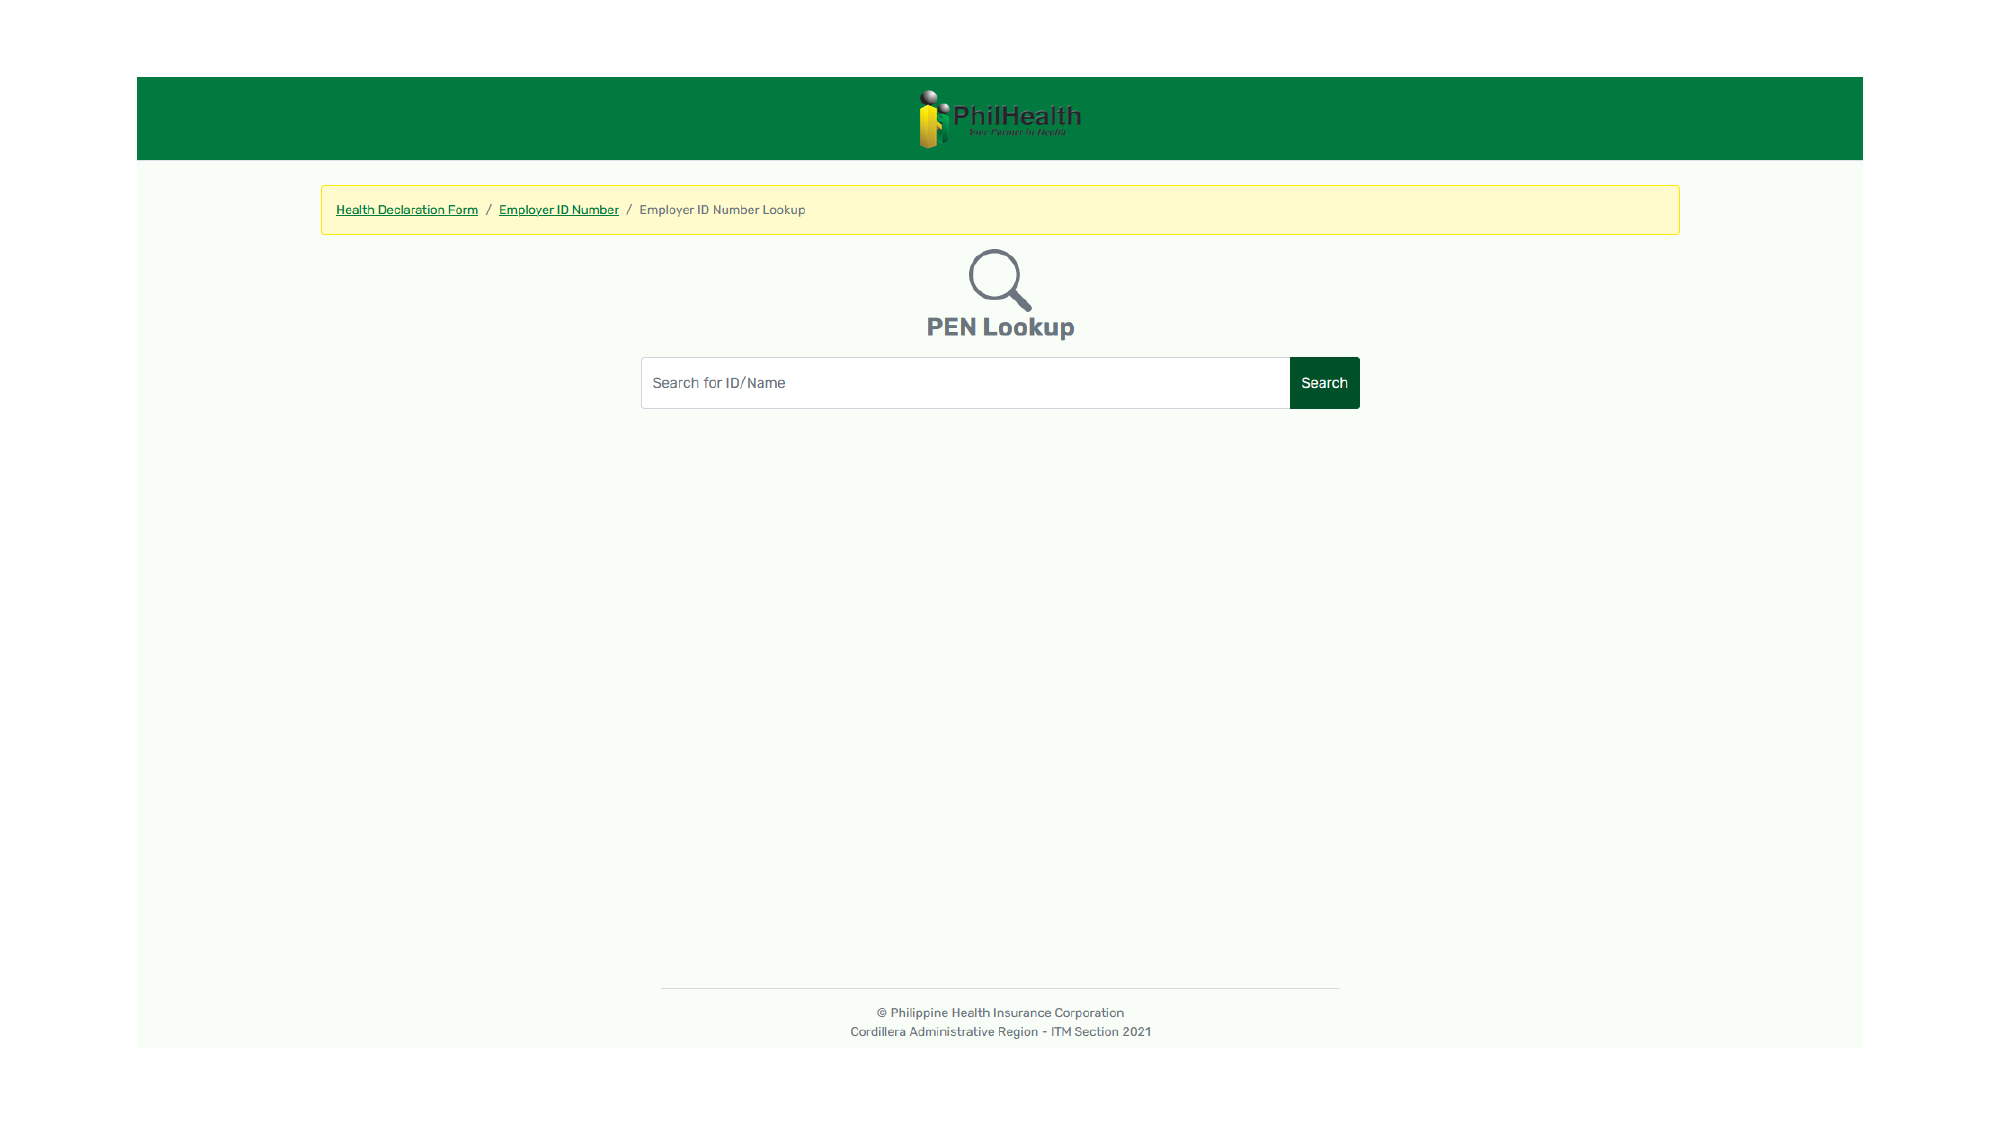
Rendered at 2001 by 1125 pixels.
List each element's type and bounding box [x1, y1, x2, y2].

list [137, 77, 1863, 1048]
